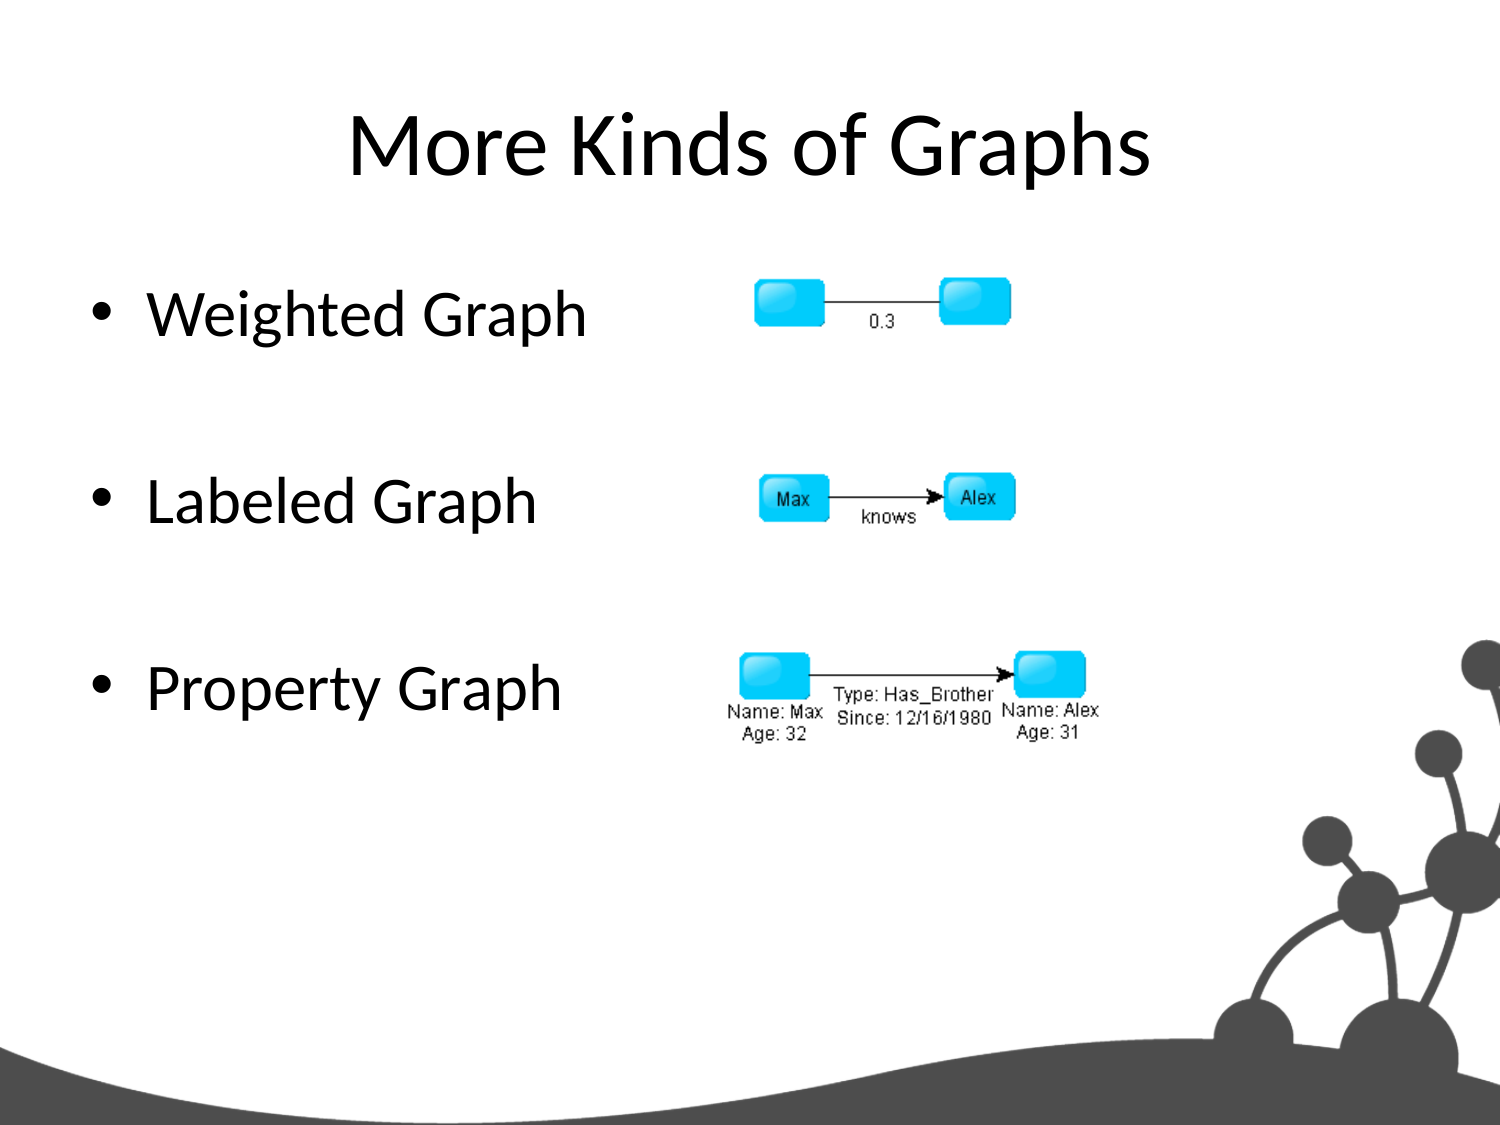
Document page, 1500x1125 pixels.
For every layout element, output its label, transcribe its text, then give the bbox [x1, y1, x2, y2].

title More Kinds of Graphs [75, 45, 1425, 233]
picture [713, 262, 1027, 360]
picture [0, 639, 1500, 1125]
picture [699, 637, 1116, 751]
picture [724, 449, 1027, 546]
list Weighted Graph Labeled Graph Property Graph [75, 262, 1425, 1005]
